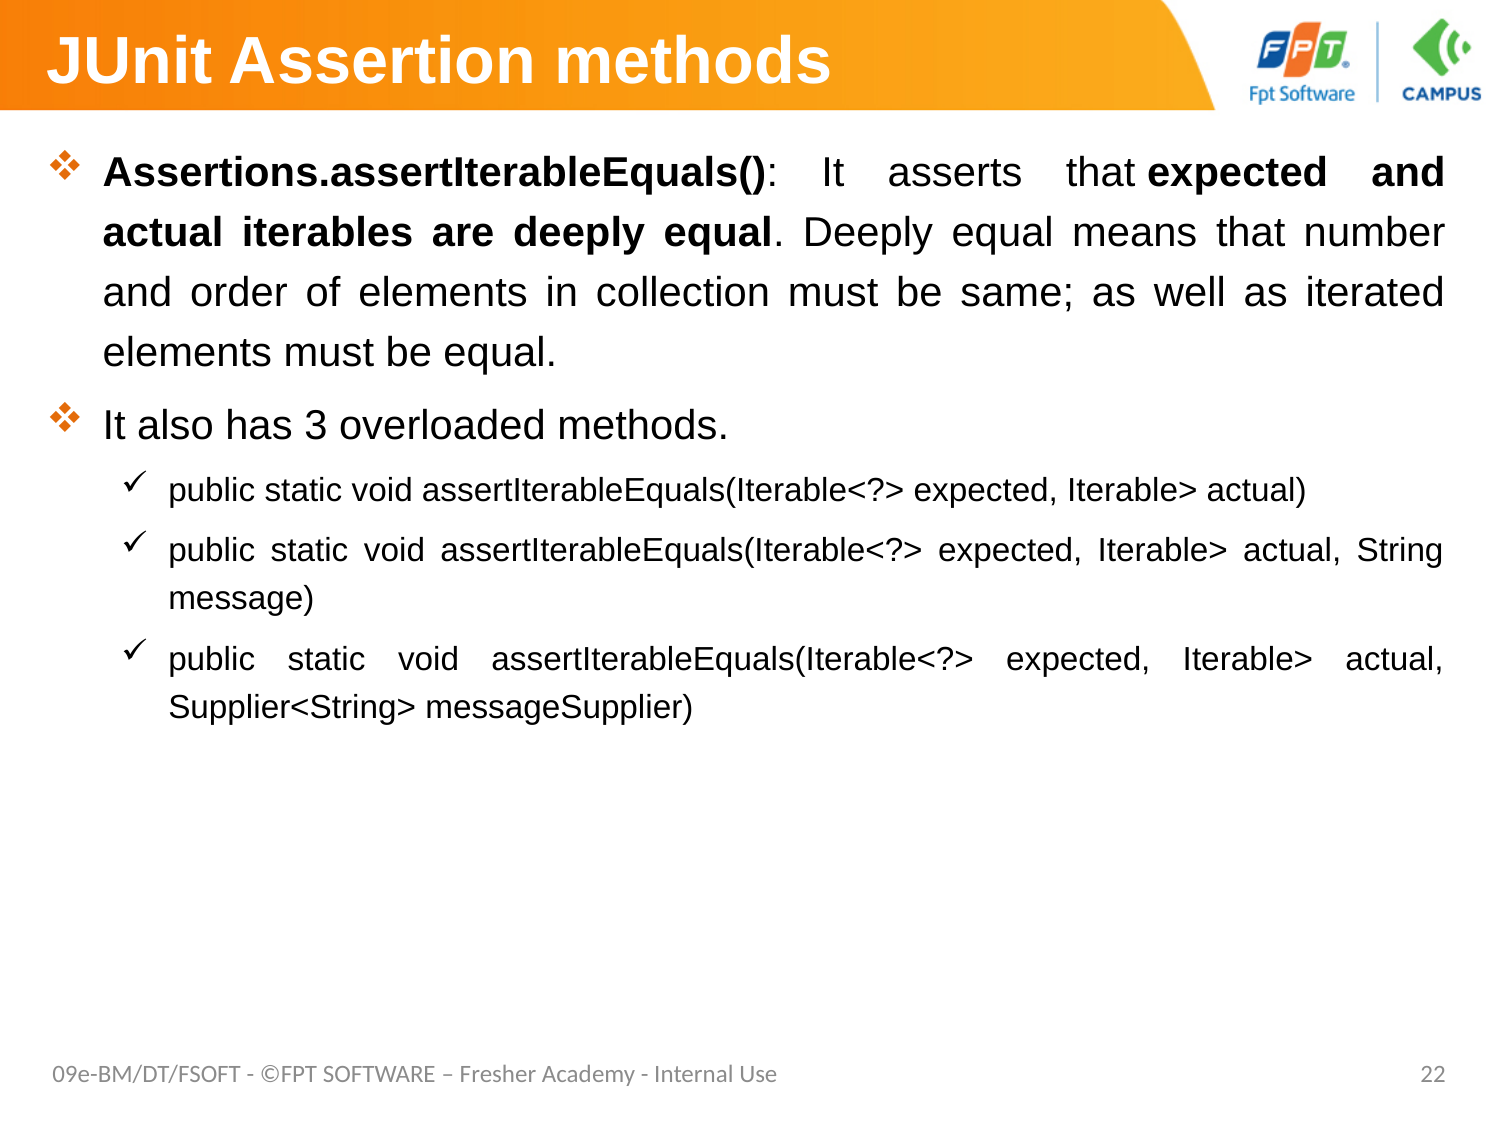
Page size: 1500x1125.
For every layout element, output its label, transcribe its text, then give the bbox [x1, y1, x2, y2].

footer 09e-BM/DT/FSOFT - ©FPT SOFTWARE – Fresher Academy - Internal Use [31, 1042, 800, 1103]
slide_number 22 [1074, 1042, 1461, 1103]
title JUnit Assertion methods [31, 3, 1461, 111]
list Assertions.assertIterableEquals(): It asserts that expected and actual iterables are deeply equal. Deeply equal means that number and order of elements in collection must be same; as well as iterated elements must be equal. It also has 3 overloaded methods. public static void assertIterableEquals(Iterable<?> expected, Iterable> actual) public static void assertIterableEquals(Iterable<?> expected, Iterable> actual, String message) public static void assertIterableEquals(Iterable<?> expected, Iterable> actual, Supplier<String> messageSupplier) [31, 127, 1461, 1020]
picture [0, 0, 1500, 1125]
